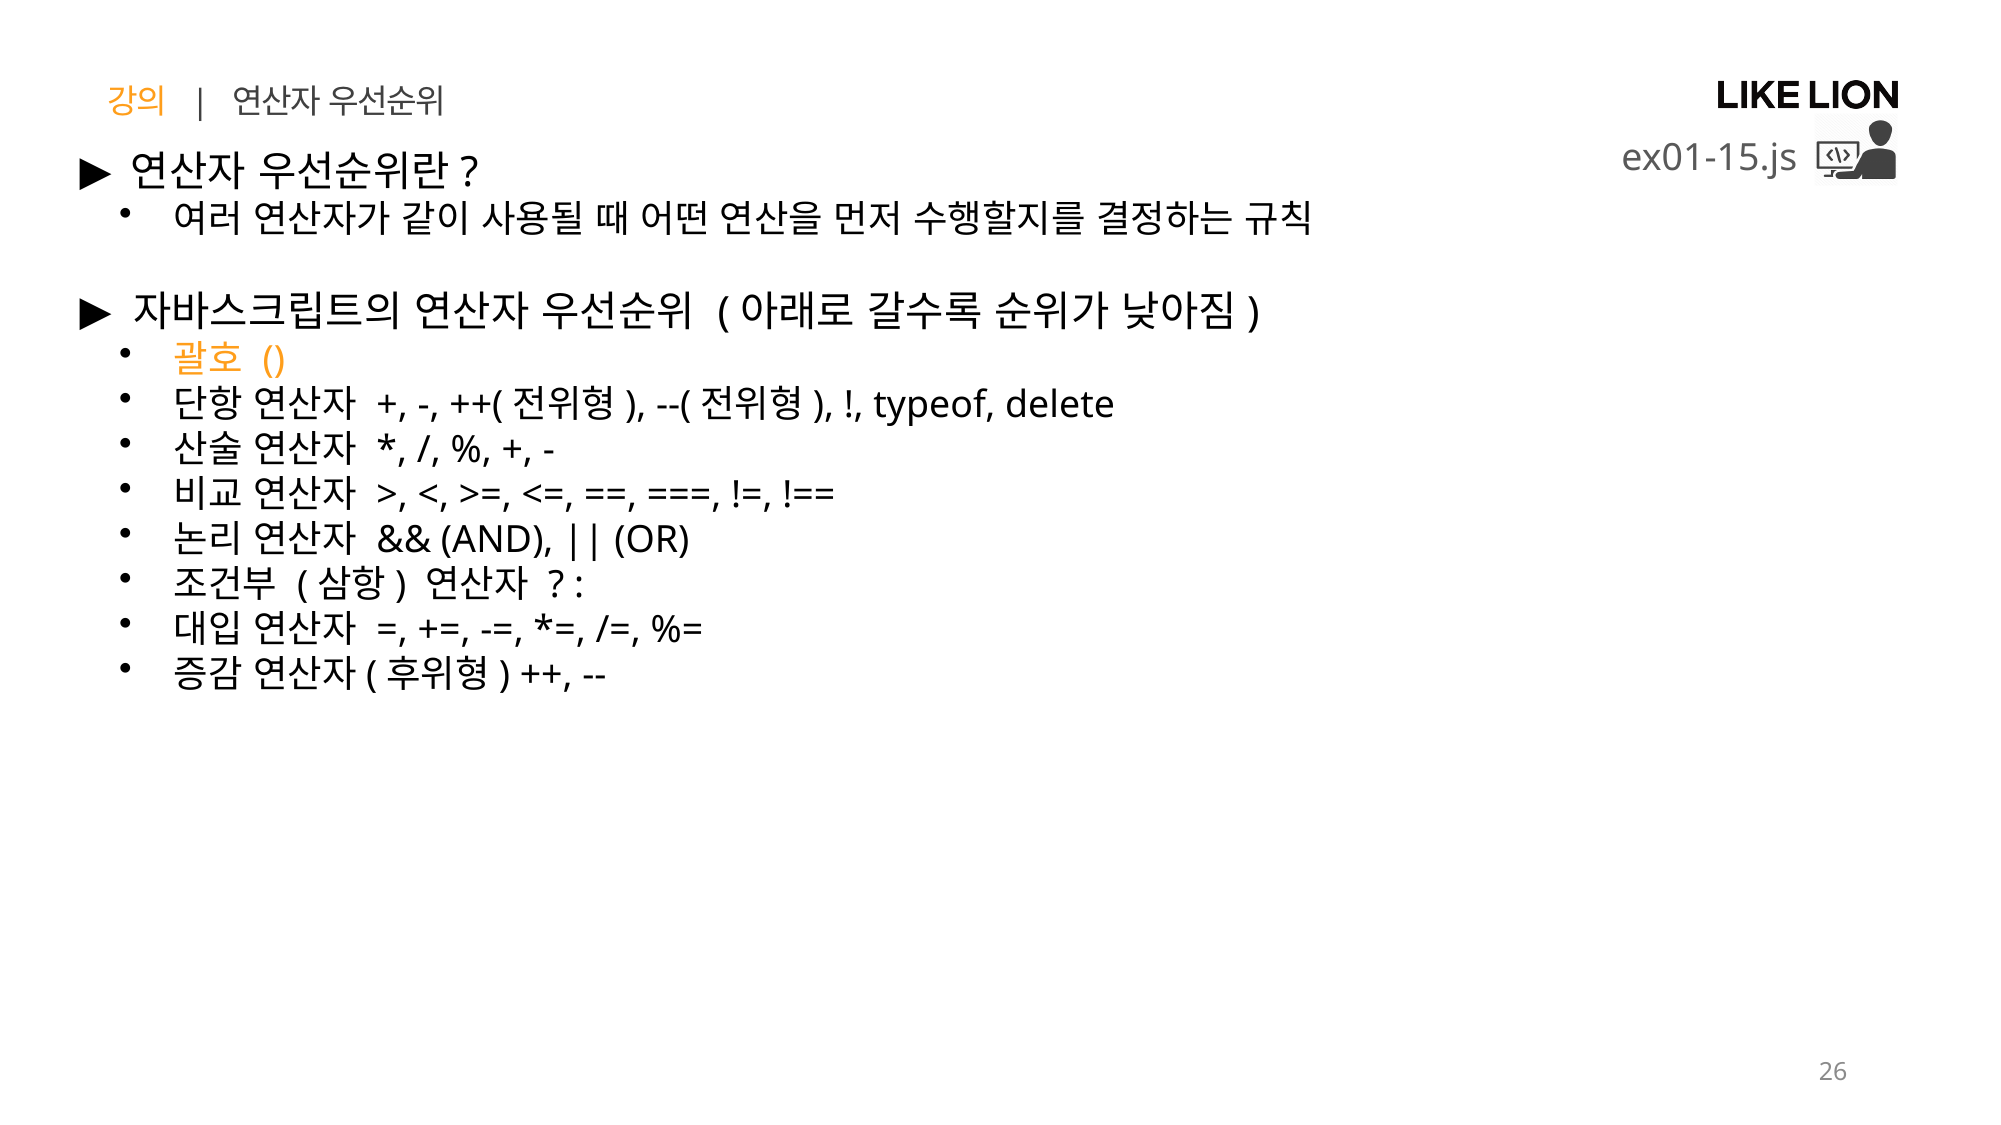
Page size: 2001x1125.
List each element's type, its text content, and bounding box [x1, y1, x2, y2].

slide_number 26 [1412, 1042, 1863, 1103]
picture [1814, 113, 1898, 186]
text_box 강의 | 연산자 우선순위 [92, 72, 866, 128]
text_box ex01-15.js [1424, 125, 1812, 186]
text_box 연산자 우선순위란? 여러 연산자가 같이 사용될 때 어떤 연산을 먼저 수행할지를 결정하는 규칙 자바스크립트의 연산자 우선순위 (아래로 갈수록 순위가 낮아짐) 괄호 () 단항 연산자 +, -, ++(전위형), --(전위형), !, typeof, delete 산술 연산자 *, /, %, +, - 비교 연산자 >, <, >=, <=, ==, ===, !=, !== 논리 연산자 && (AND), || (OR) 조건부 (삼항) 연산자 ? : 대입 연산자 =, +=, -=, *=, /=, %= 증감 연산자(후위형) ++, -- [64, 137, 1661, 702]
picture [1718, 80, 1898, 109]
